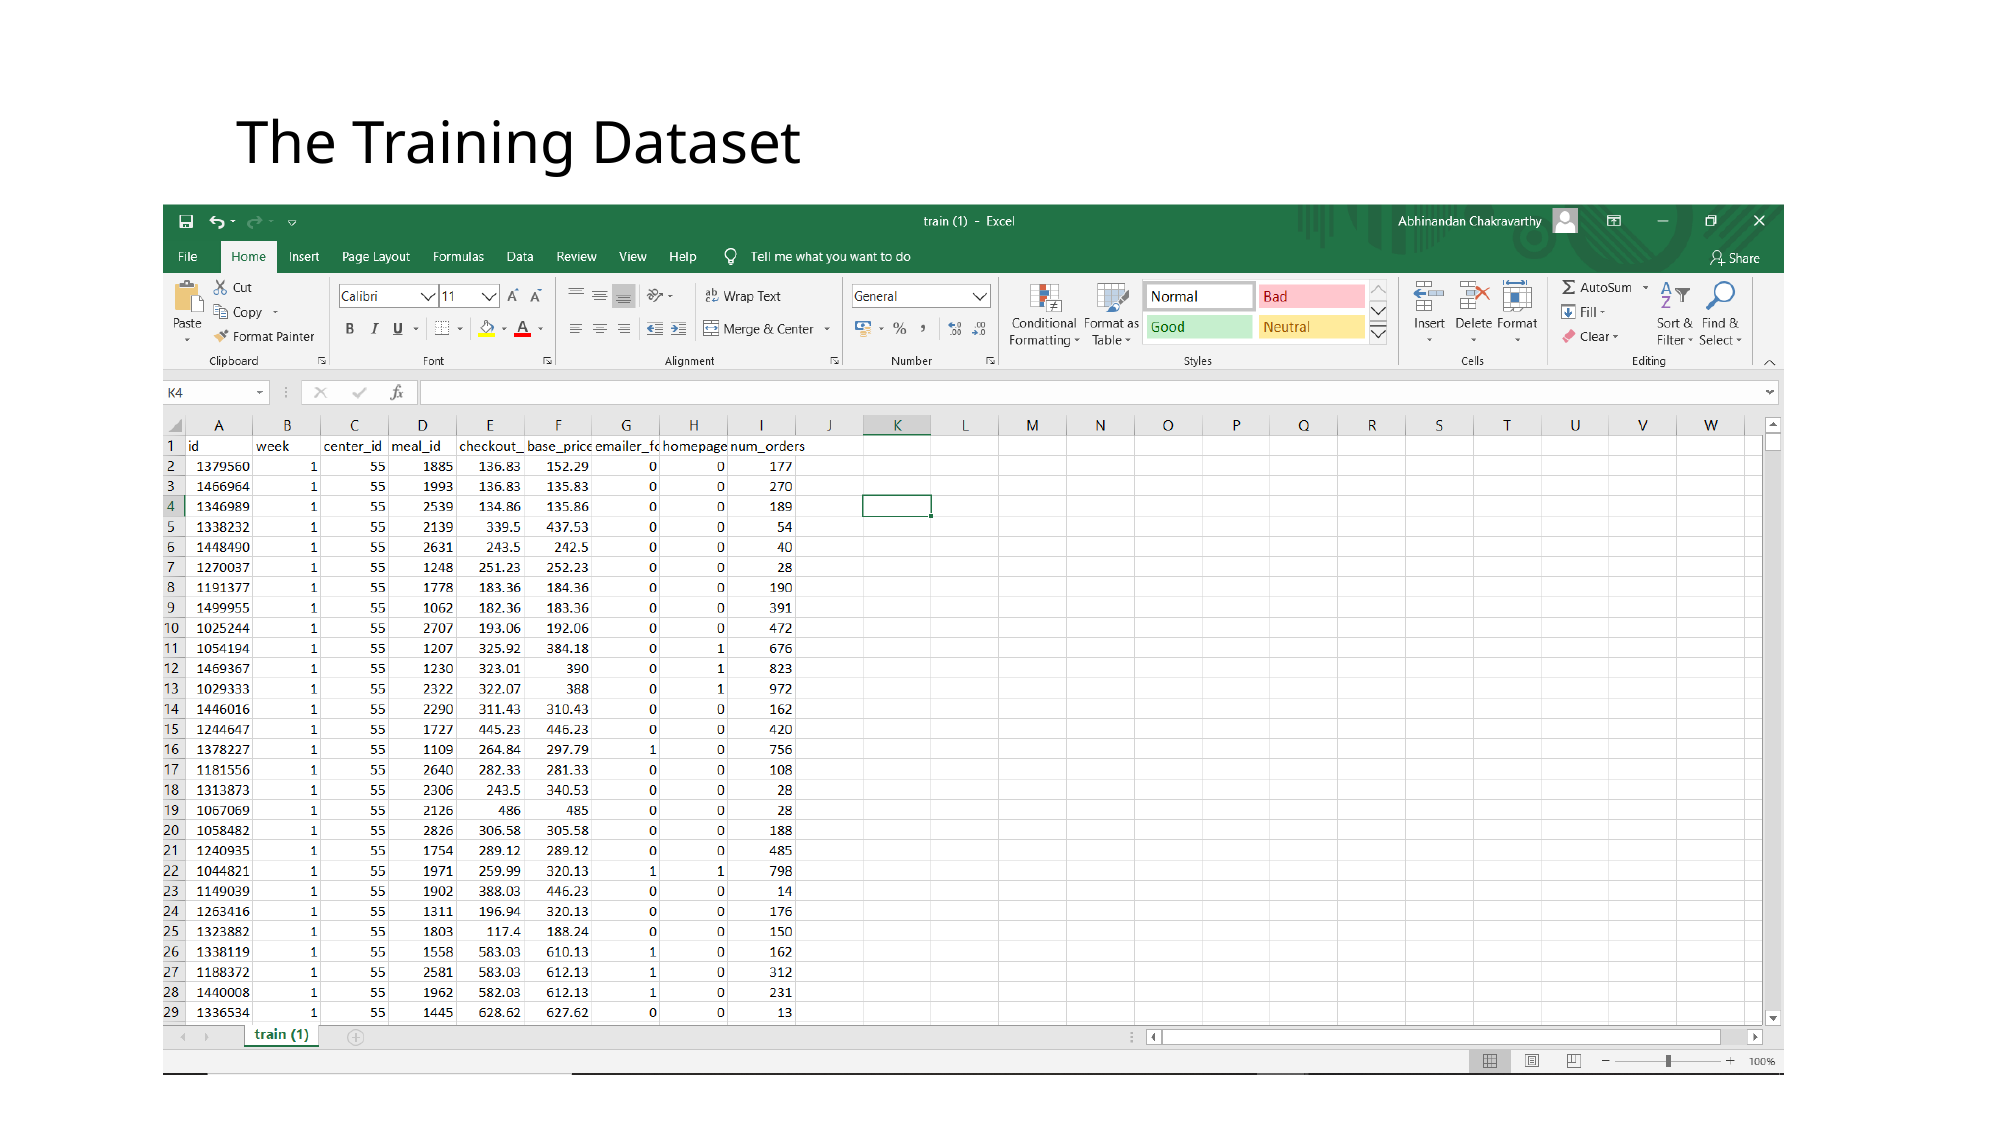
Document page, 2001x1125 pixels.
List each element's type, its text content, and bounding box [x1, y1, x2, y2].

text_box The Training Dataset [221, 97, 1720, 183]
picture [162, 199, 1792, 1076]
